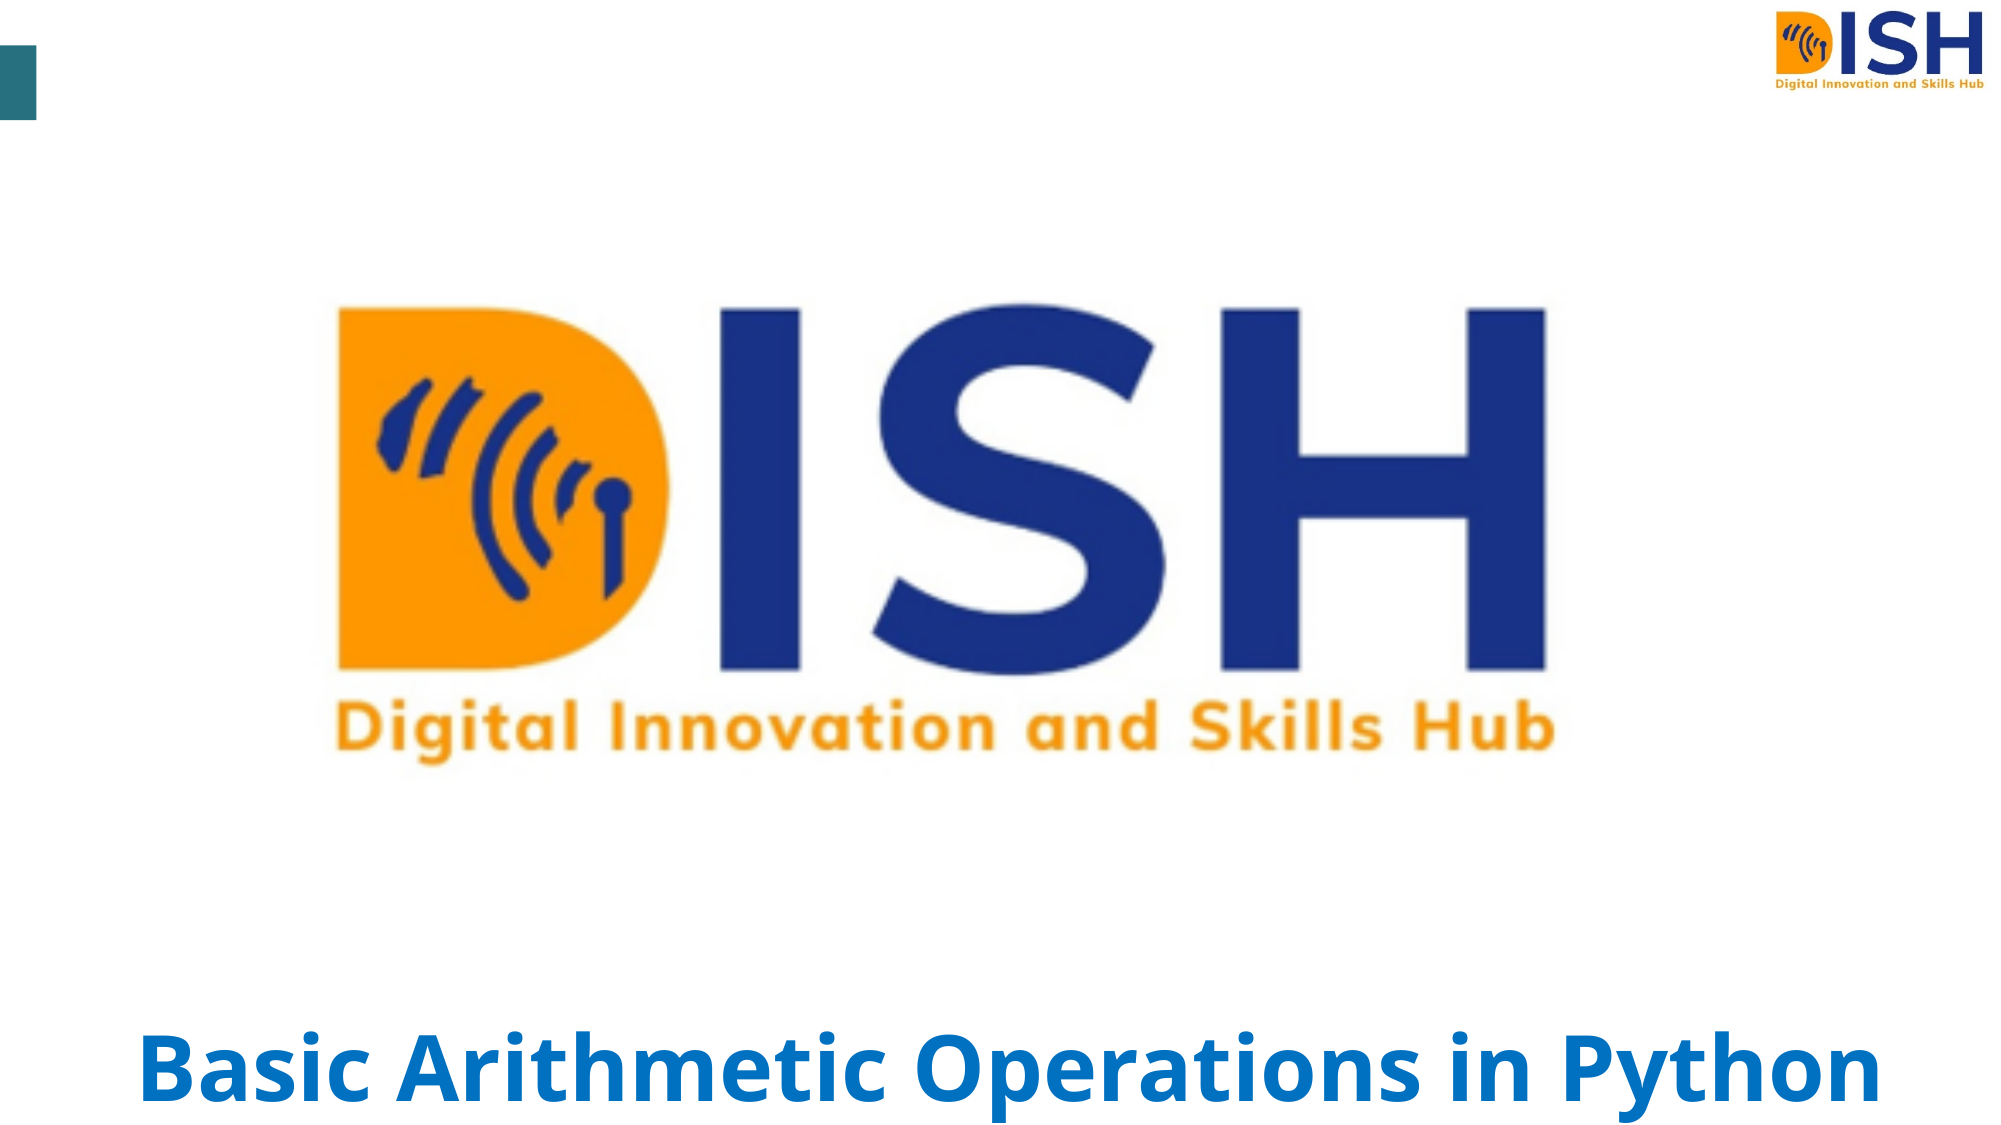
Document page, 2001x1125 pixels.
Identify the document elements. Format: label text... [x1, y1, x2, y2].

picture [7, 132, 1977, 993]
title Basic Arithmetic Operations in Python [10, 1020, 2000, 1123]
picture [1761, 3, 1996, 101]
